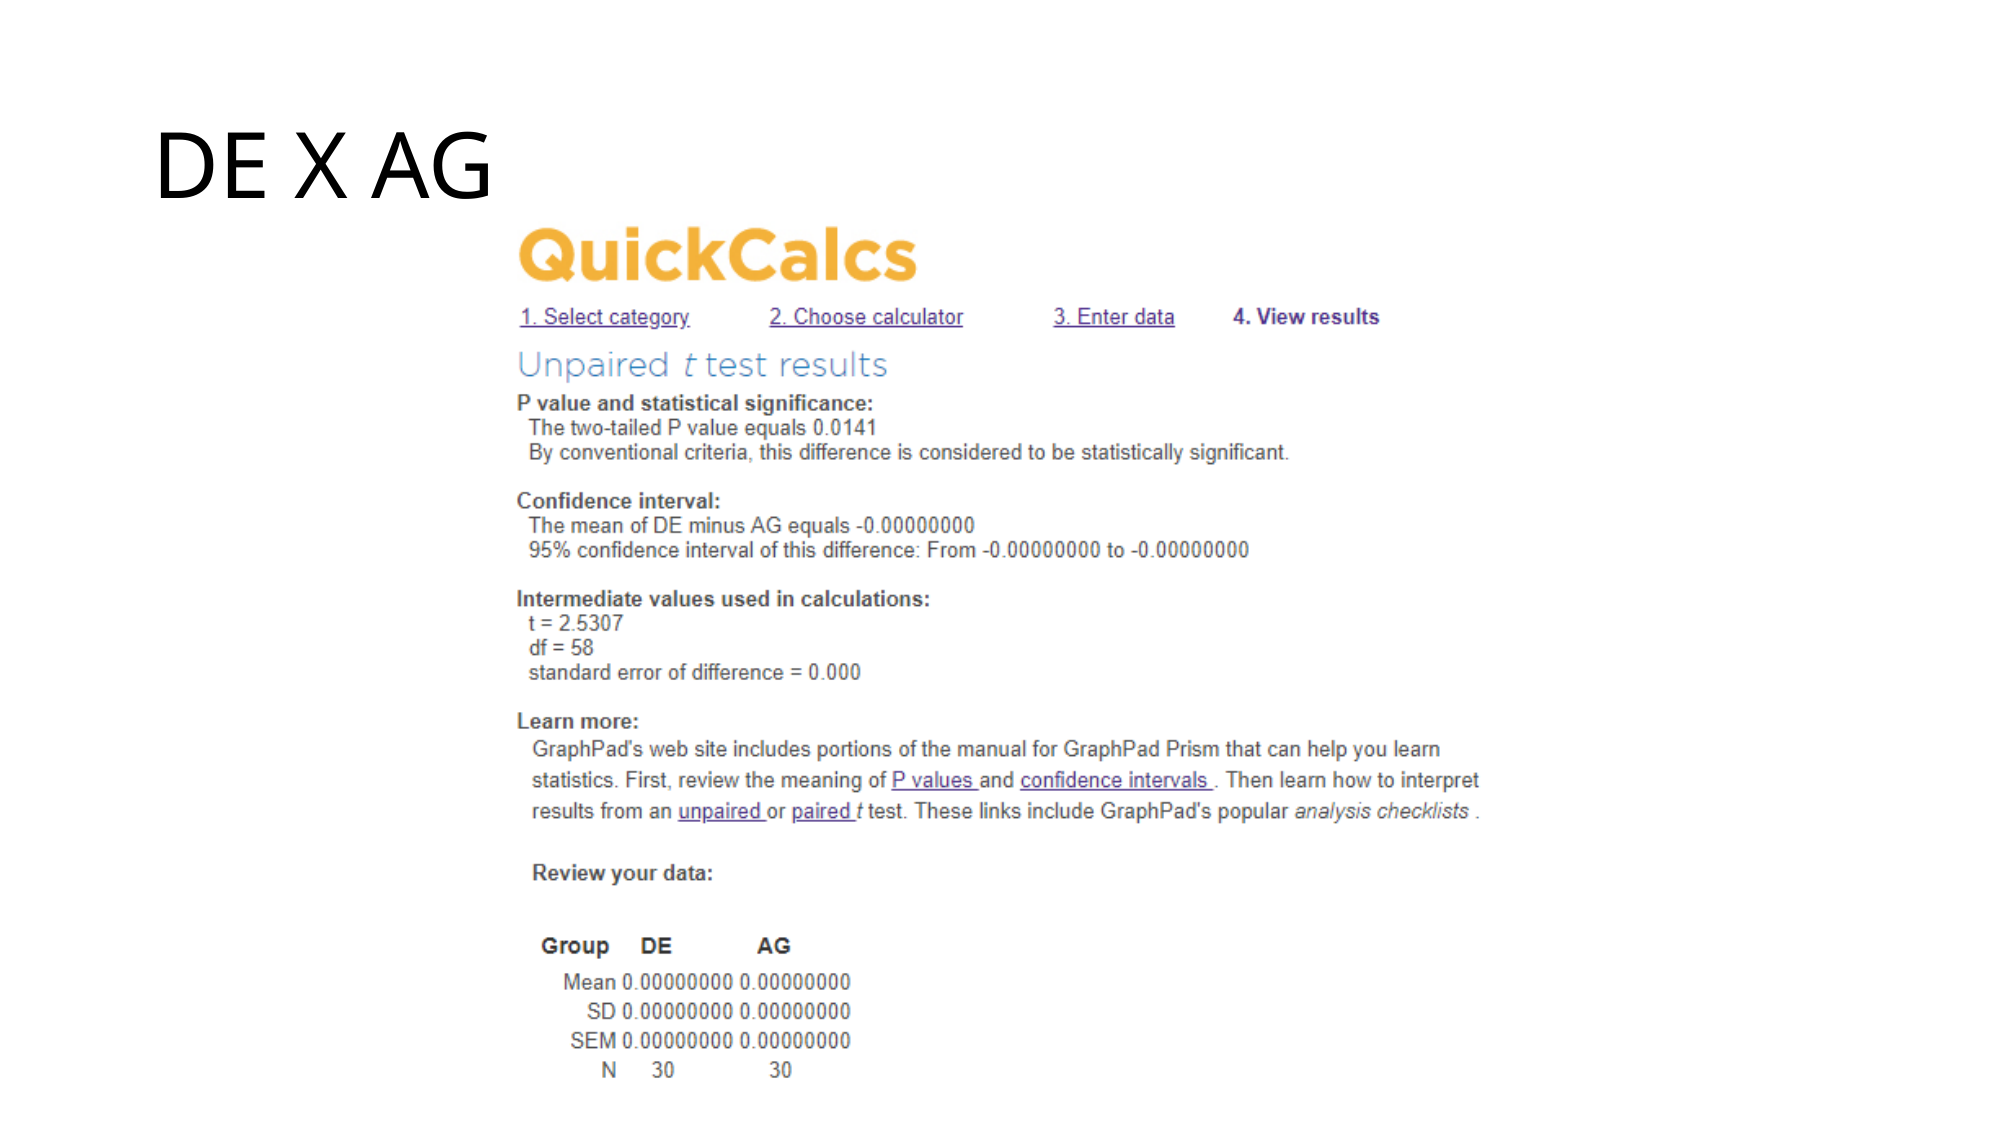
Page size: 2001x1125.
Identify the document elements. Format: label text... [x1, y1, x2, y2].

picture [495, 207, 1505, 1109]
title DE X AG [137, 59, 1863, 278]
